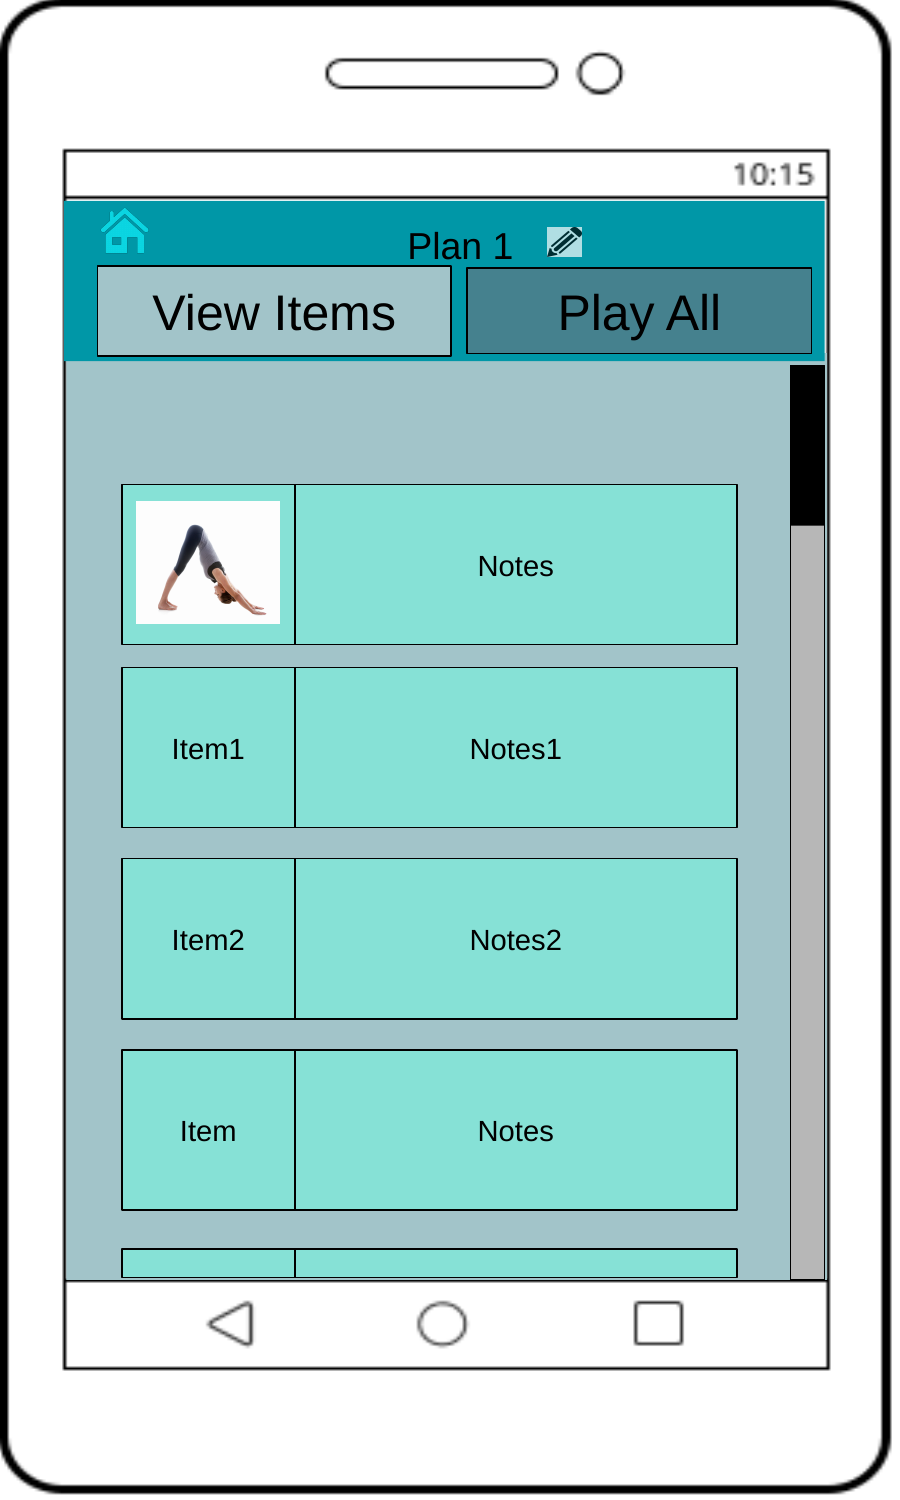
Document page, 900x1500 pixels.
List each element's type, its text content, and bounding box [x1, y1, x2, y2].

text_box [790, 365, 825, 526]
text_box Notes [294, 484, 738, 645]
text_box Notes1 [294, 667, 738, 828]
text_box [66, 353, 827, 1280]
text_box Item2 [121, 858, 294, 1019]
text_box Plan 1 [373, 211, 547, 278]
text_box [64, 200, 825, 362]
text_box View Items [97, 265, 452, 356]
text_box [67, 1041, 790, 1283]
text_box Play All [467, 268, 812, 354]
text_box [123, 493, 293, 624]
text_box [790, 526, 825, 1280]
text_box [401, 1283, 481, 1365]
text_box Notes2 [294, 858, 738, 1019]
text_box Item1 [121, 667, 294, 828]
text_box [191, 1285, 279, 1370]
text_box Item [121, 484, 294, 645]
picture [0, 0, 900, 1500]
